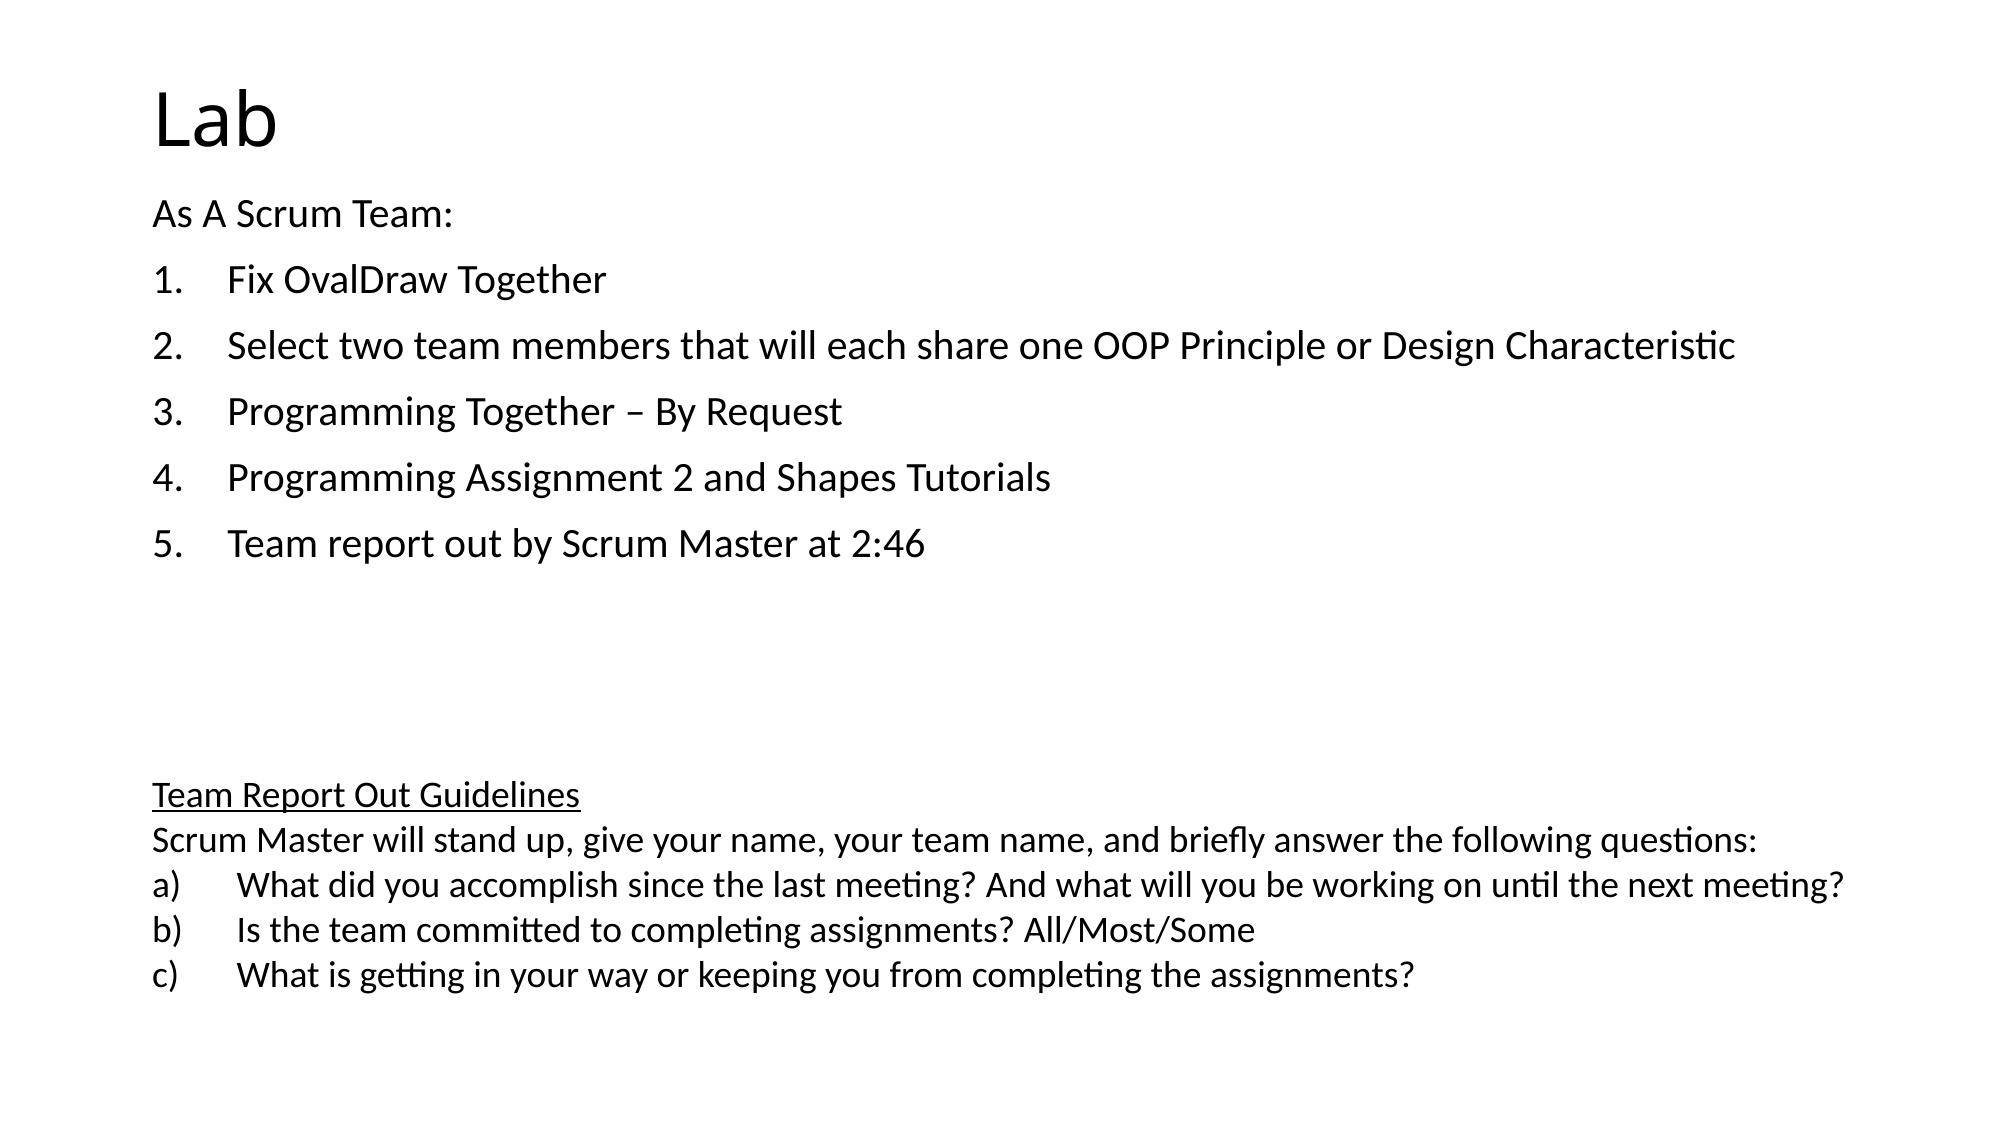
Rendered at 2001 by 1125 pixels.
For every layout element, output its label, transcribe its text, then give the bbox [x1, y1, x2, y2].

title Lab [137, 59, 1863, 184]
text_box Team Report Out Guidelines Scrum Master will stand up, give your name, your team name, and briefly answer the following questions: What did you accomplish since the last meeting? And what will you be working on until the next meeting? Is the team committed to completing assignments? All/Most/Some What is getting in your way or keeping you from completing the assignments? [137, 762, 1863, 1003]
list As A Scrum Team: Fix OvalDraw Together Select two team members that will each share one OOP Principle or Design Characteristic Programming Together – By Request Programming Assignment 2 and Shapes Tutorials Team report out by Scrum Master at 2:46 [137, 184, 1896, 694]
